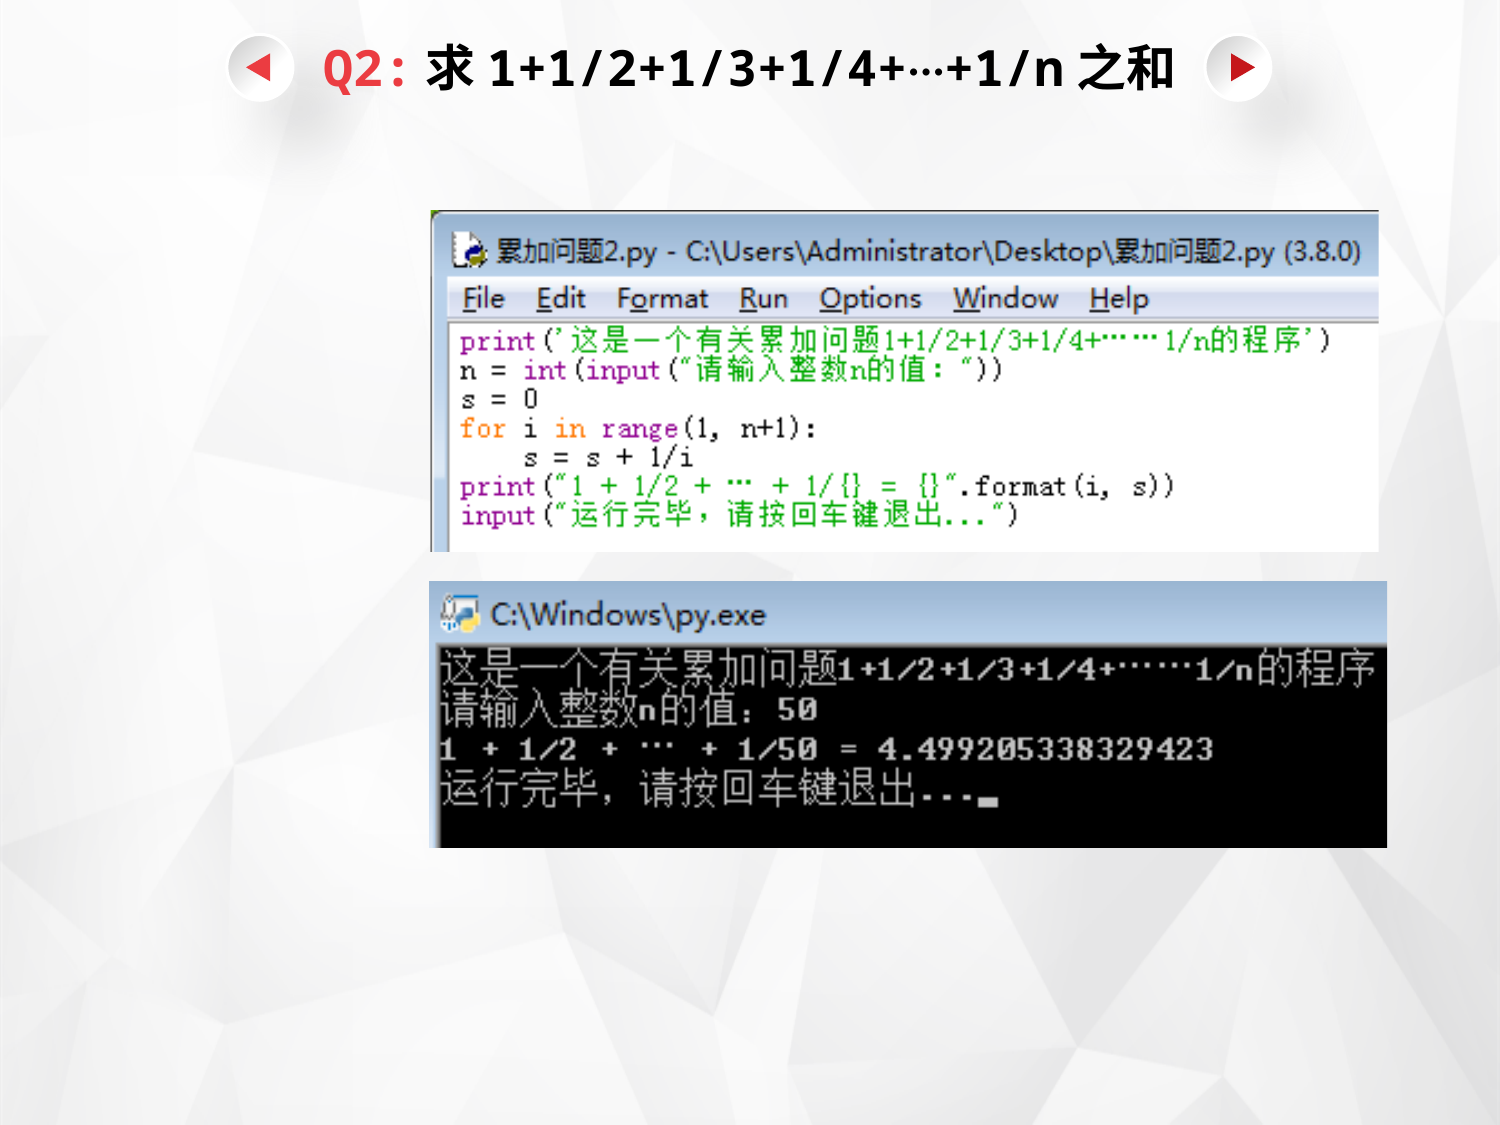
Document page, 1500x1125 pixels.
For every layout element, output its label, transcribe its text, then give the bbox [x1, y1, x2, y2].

text_box Q2:求1+1/2+1/3+1/4+···+1/n之和 [243, 29, 1257, 104]
picture [0, 0, 1500, 1125]
